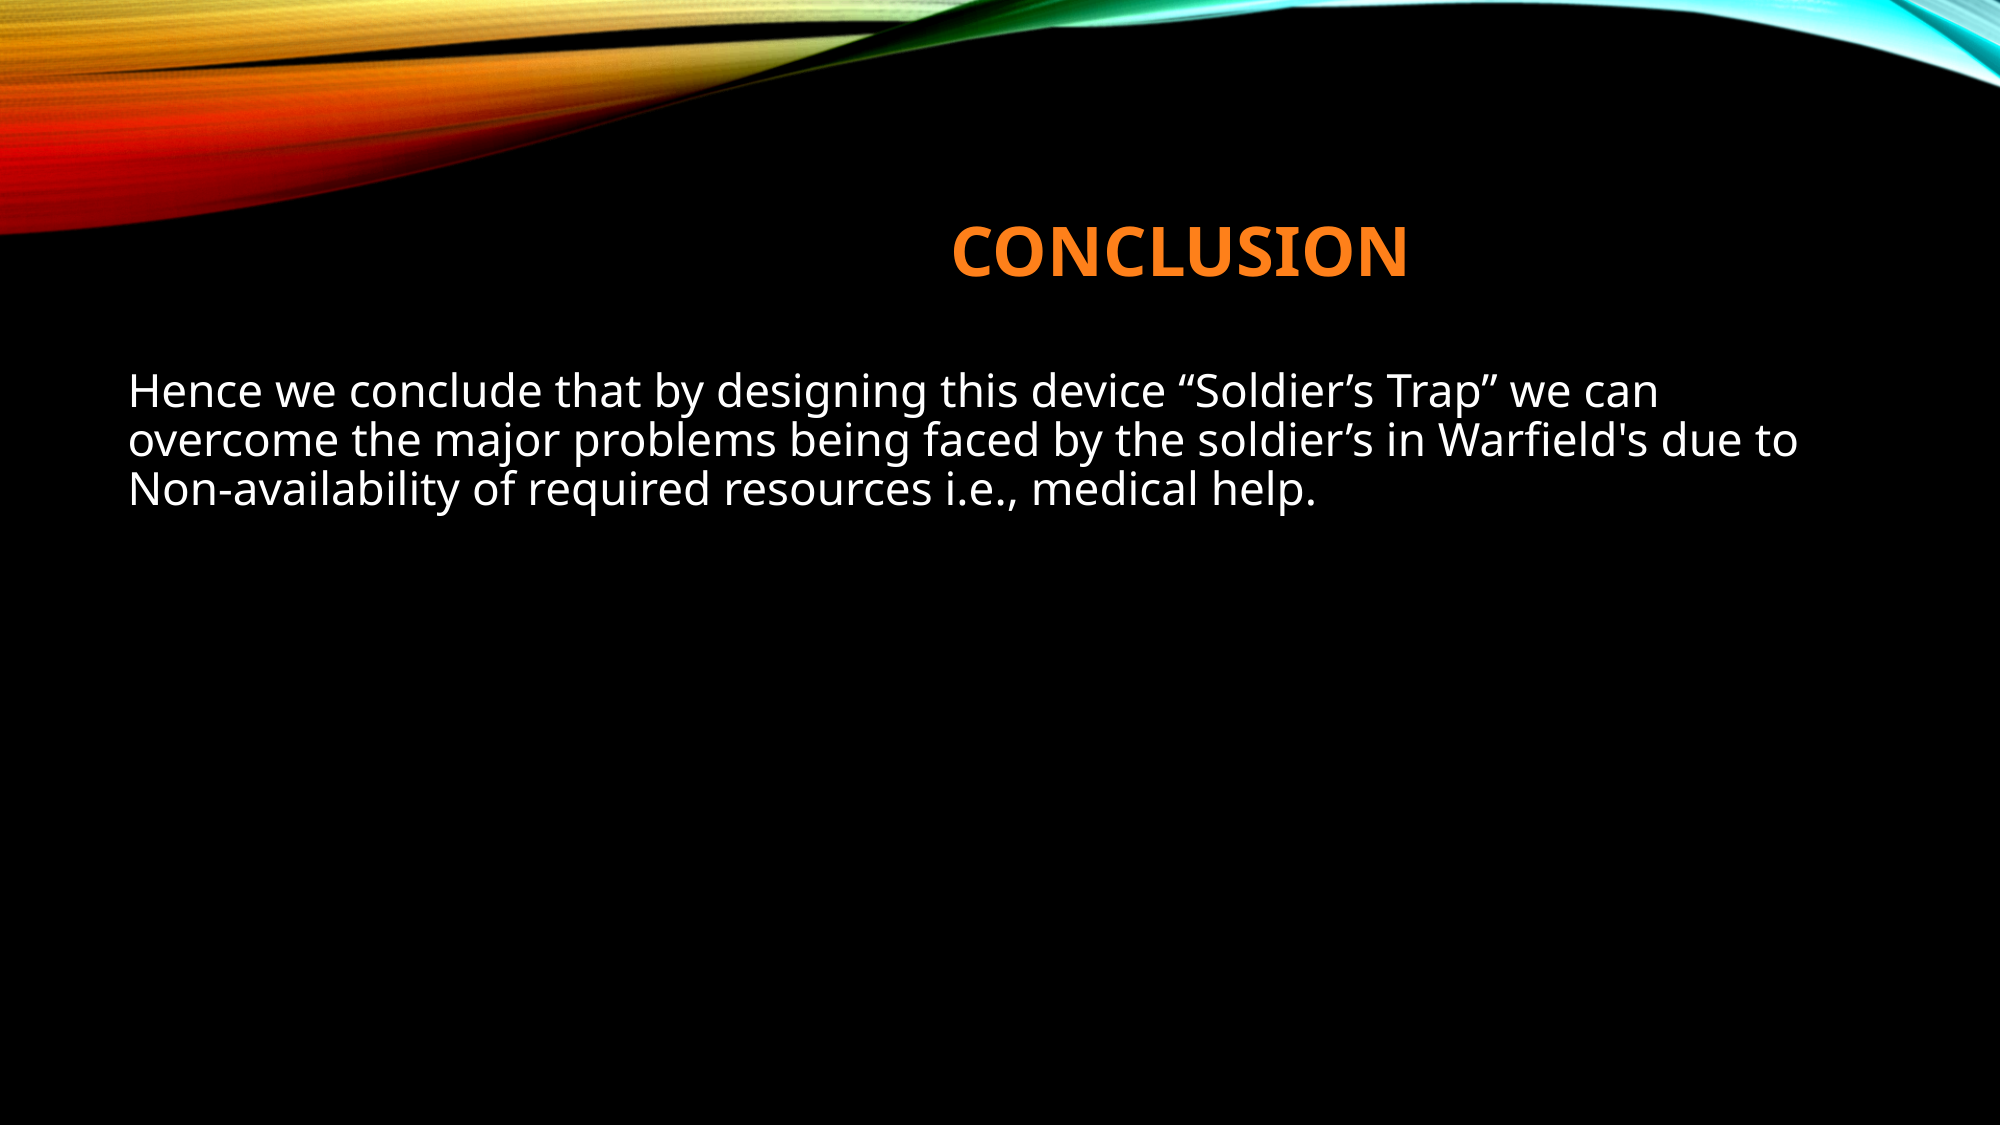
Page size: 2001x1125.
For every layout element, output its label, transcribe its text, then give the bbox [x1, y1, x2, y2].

list Hence we conclude that by designing this device “Soldier’s Trap” we can overcome the major problems being faced by the soldier’s in Warfield's due to Non-availability of required resources i.e., medical help. [112, 360, 1888, 1021]
title CONCLUSION [474, 208, 1888, 338]
picture [0, 0, 2000, 237]
